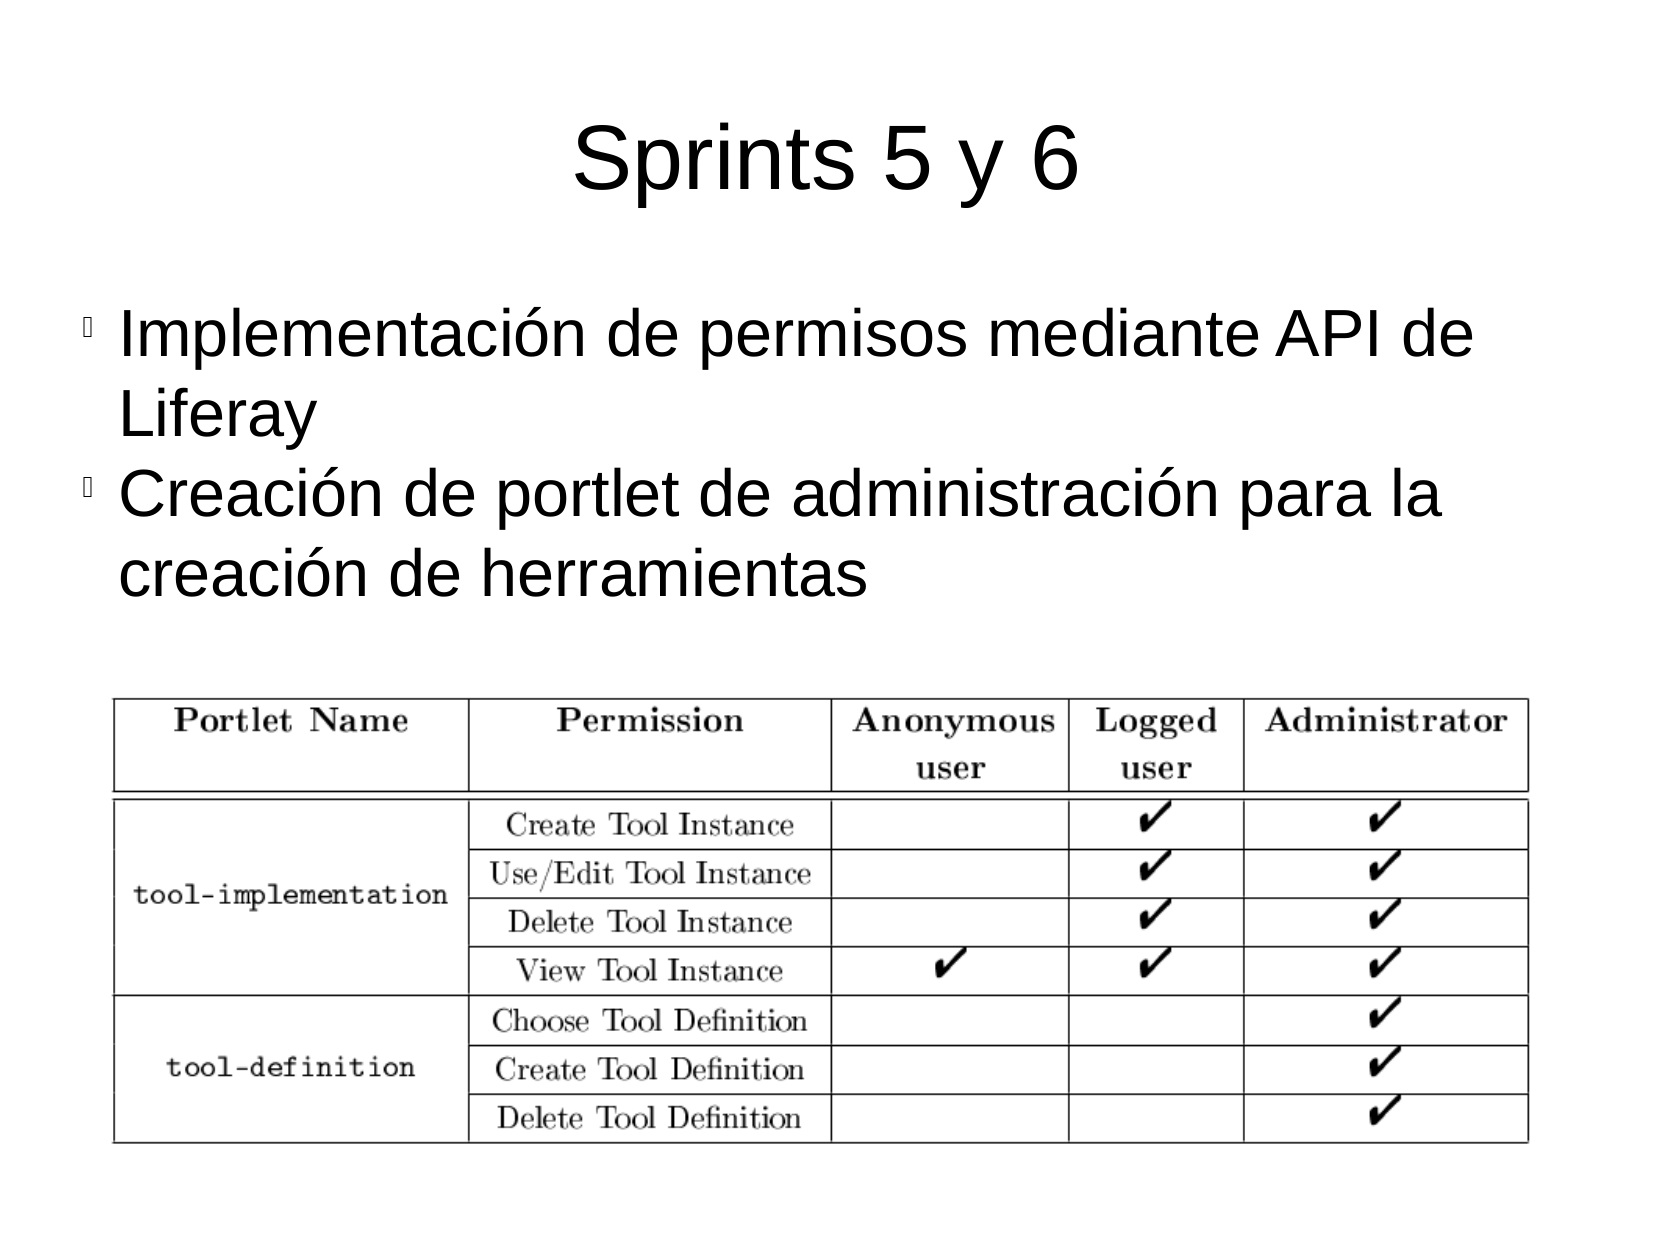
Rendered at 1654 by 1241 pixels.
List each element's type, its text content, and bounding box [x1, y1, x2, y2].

text_box Sprints 5 y 6 [82, 49, 1571, 257]
picture [97, 689, 1546, 1158]
text_box Implementación de permisos mediante API de Liferay Creación de portlet de administración para la creación de herramientas [82, 290, 1571, 1010]
